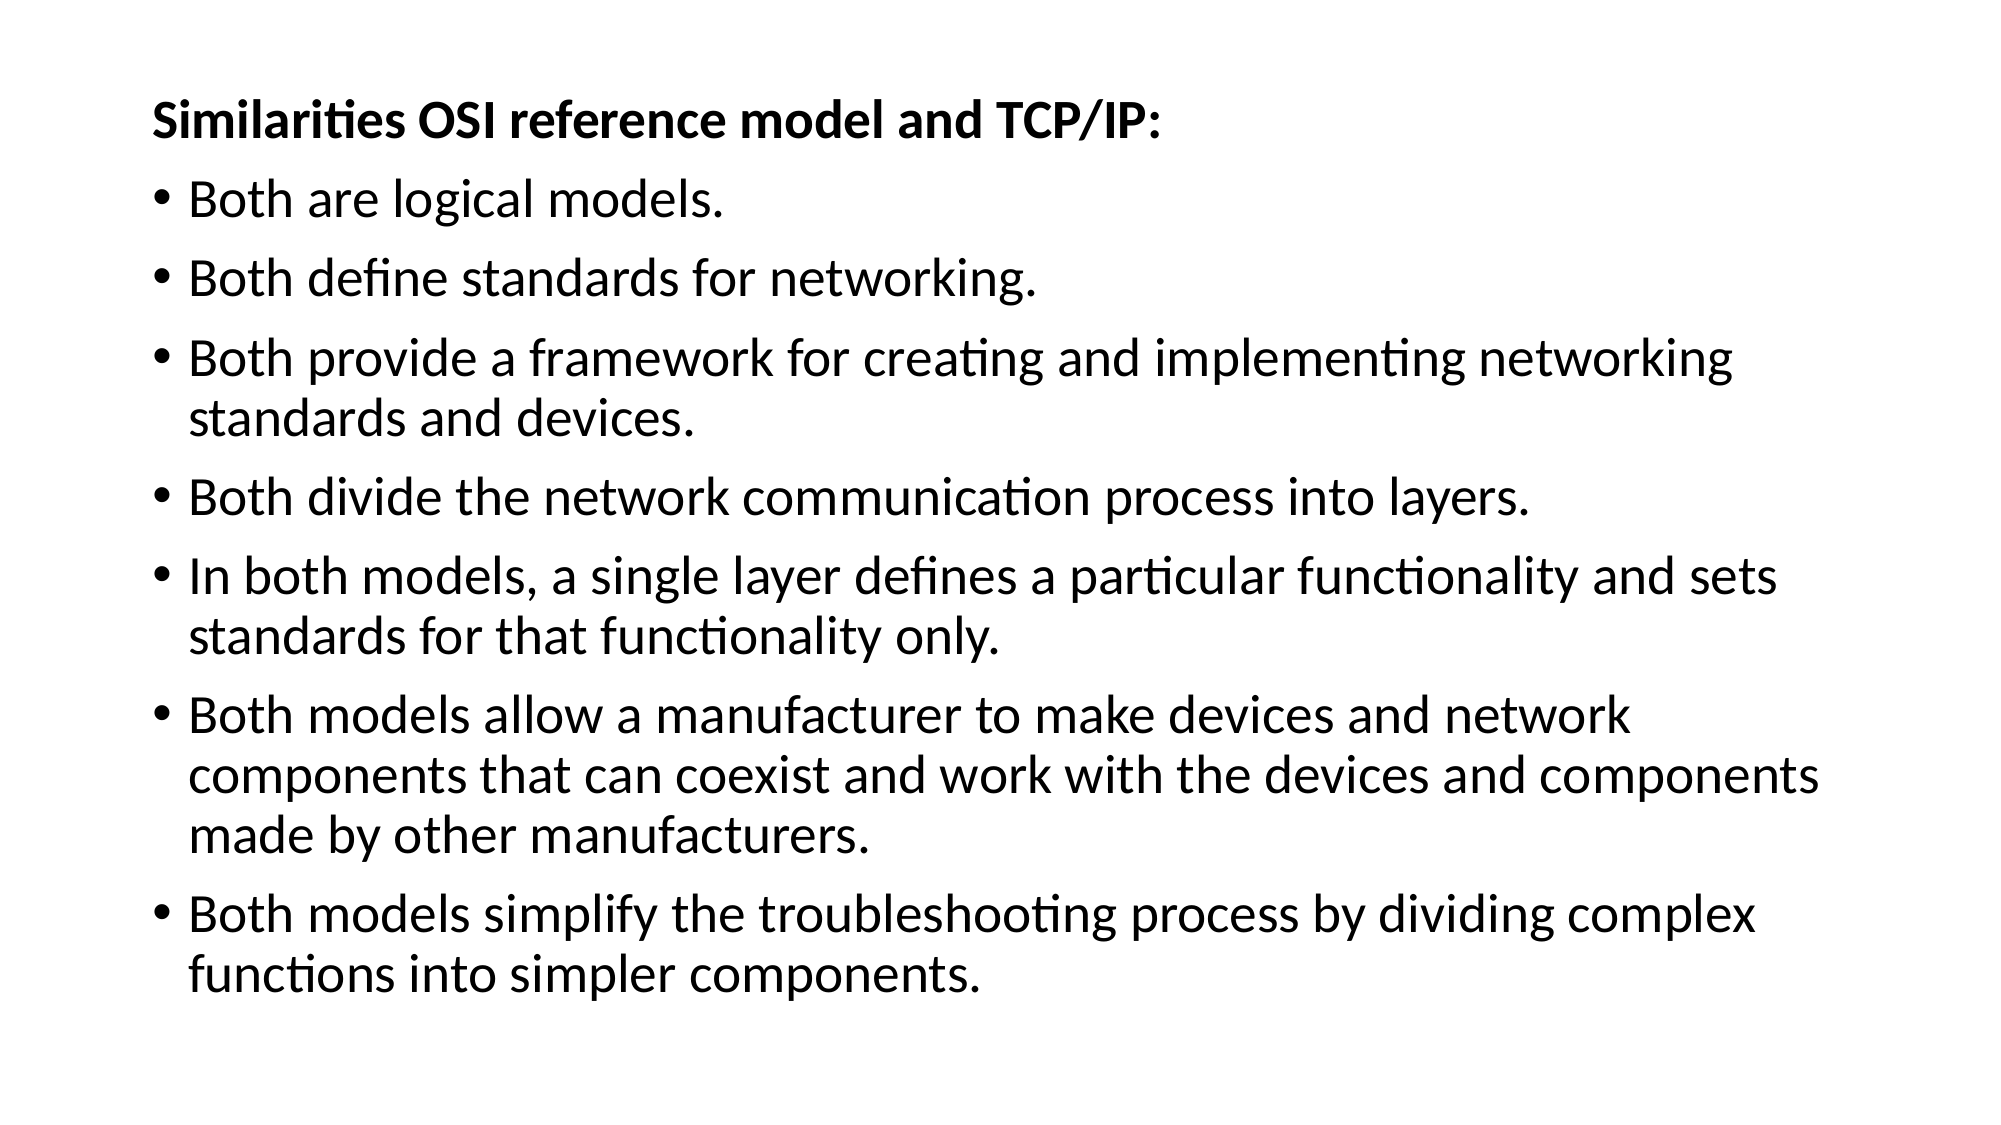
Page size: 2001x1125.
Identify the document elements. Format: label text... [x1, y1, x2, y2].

list Similarities OSI reference model and TCP/IP: Both are logical models. Both define standards for networking. Both provide a framework for creating and implementing networking standards and devices. Both divide the network communication process into layers. In both models, a single layer defines a particular functionality and sets standards for that functionality only. Both models allow a manufacturer to make devices and network components that can coexist and work with the devices and components made by other manufacturers. Both models simplify the troubleshooting process by dividing complex functions into simpler components. [137, 82, 1863, 1014]
